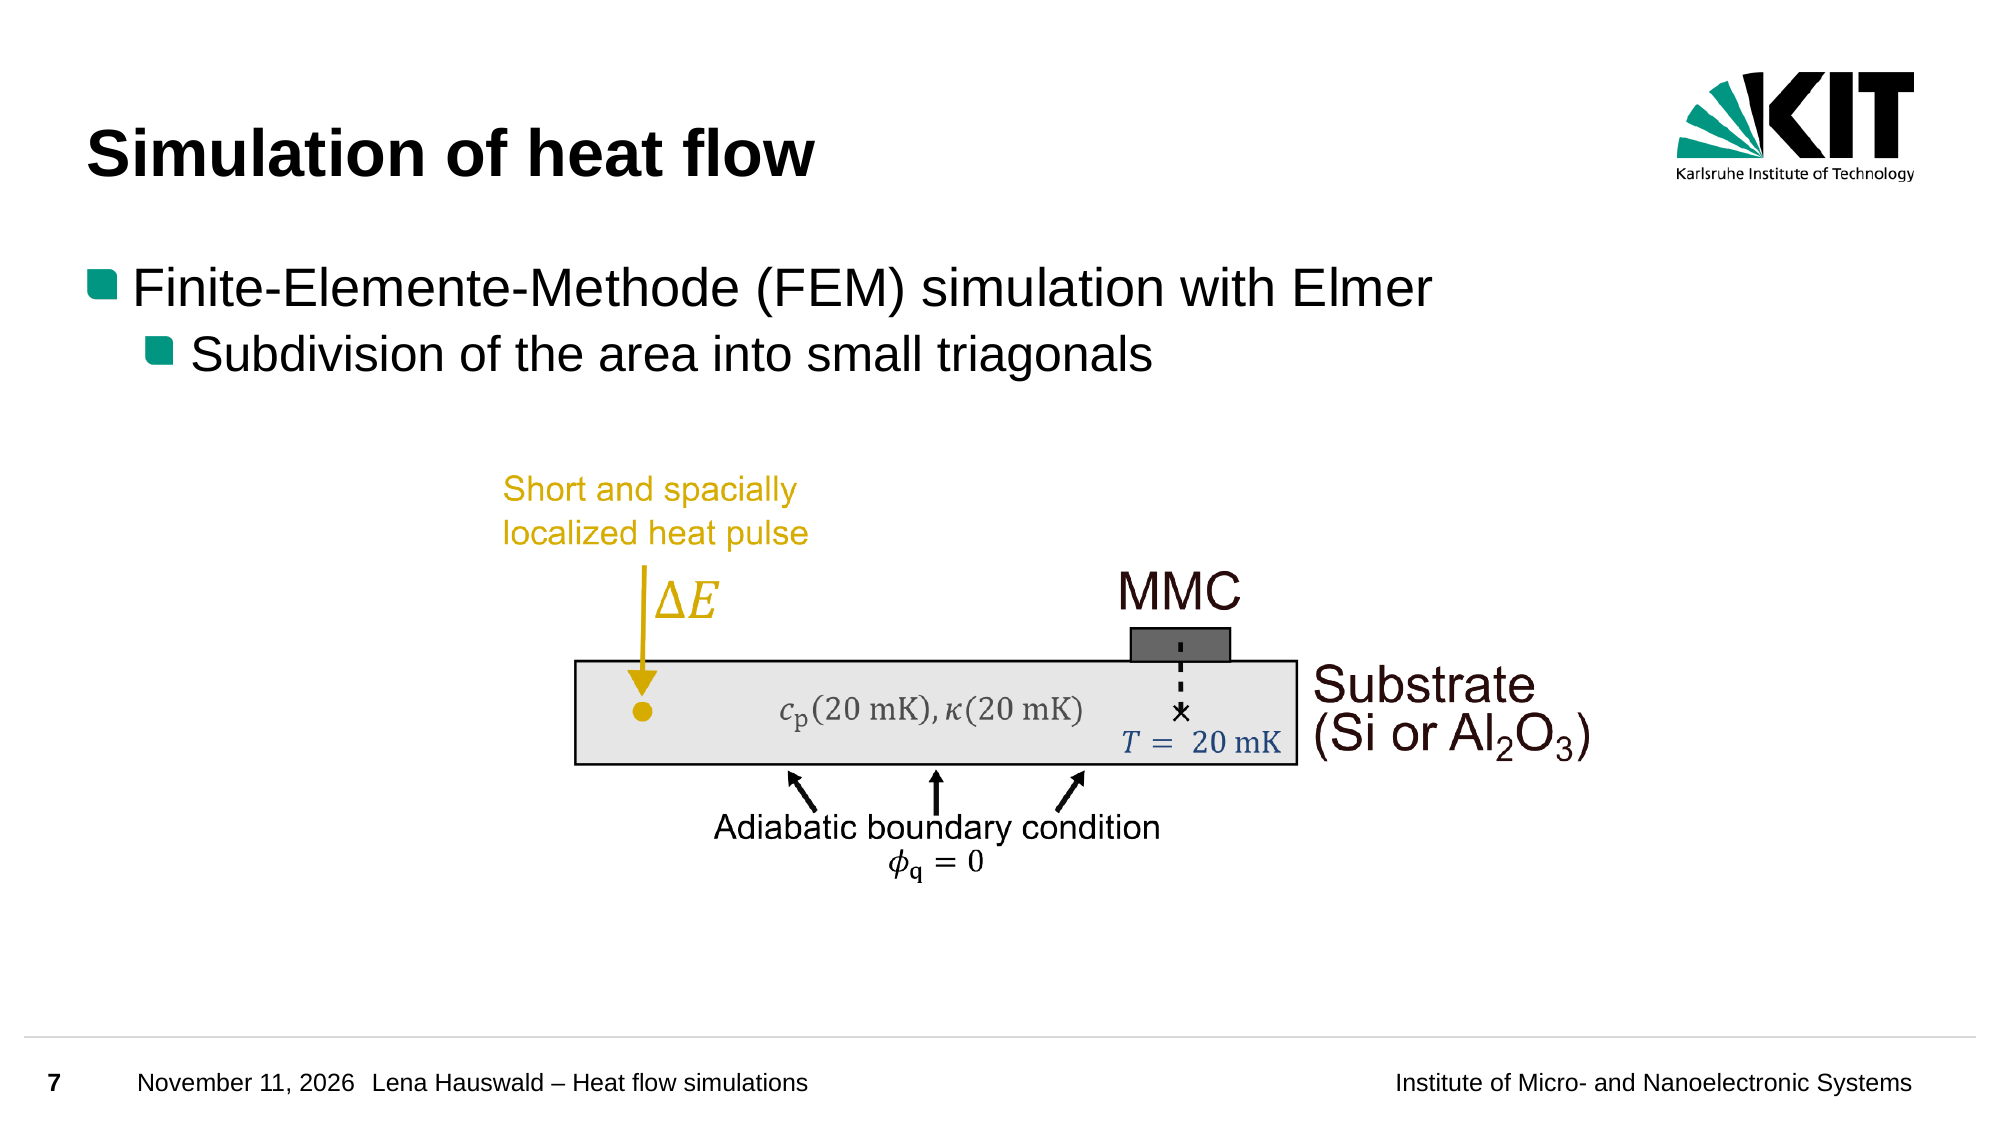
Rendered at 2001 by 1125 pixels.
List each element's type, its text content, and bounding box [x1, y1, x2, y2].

slide_number 7 [47, 1038, 119, 1125]
list Finite-Elemente-Methode (FEM) simulation with Elmer Subdivision of the area into small triagonals [87, 259, 1913, 996]
picture [87, 269, 117, 303]
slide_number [137, 1038, 362, 1125]
title Simulation of heat flow [86, 64, 1589, 191]
picture [145, 336, 173, 368]
picture [1677, 72, 1914, 182]
picture [504, 475, 1590, 883]
